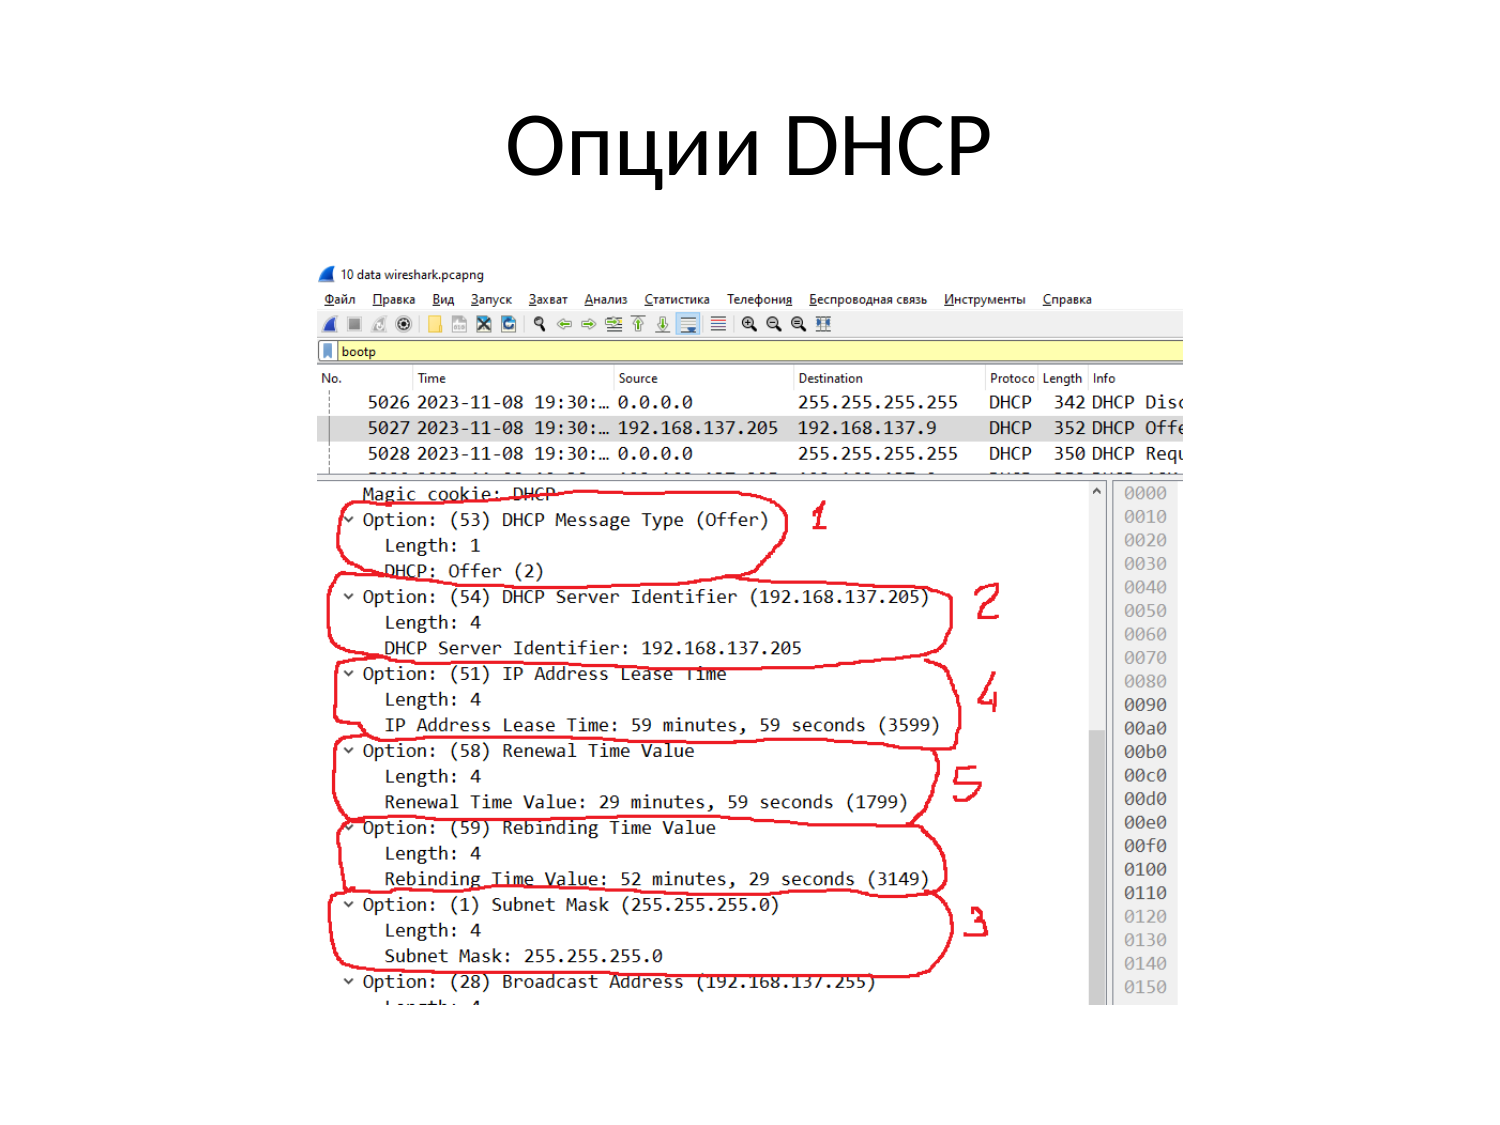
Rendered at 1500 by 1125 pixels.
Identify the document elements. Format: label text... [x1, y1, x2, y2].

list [317, 262, 1183, 1006]
title Опции DHCP [75, 45, 1425, 233]
